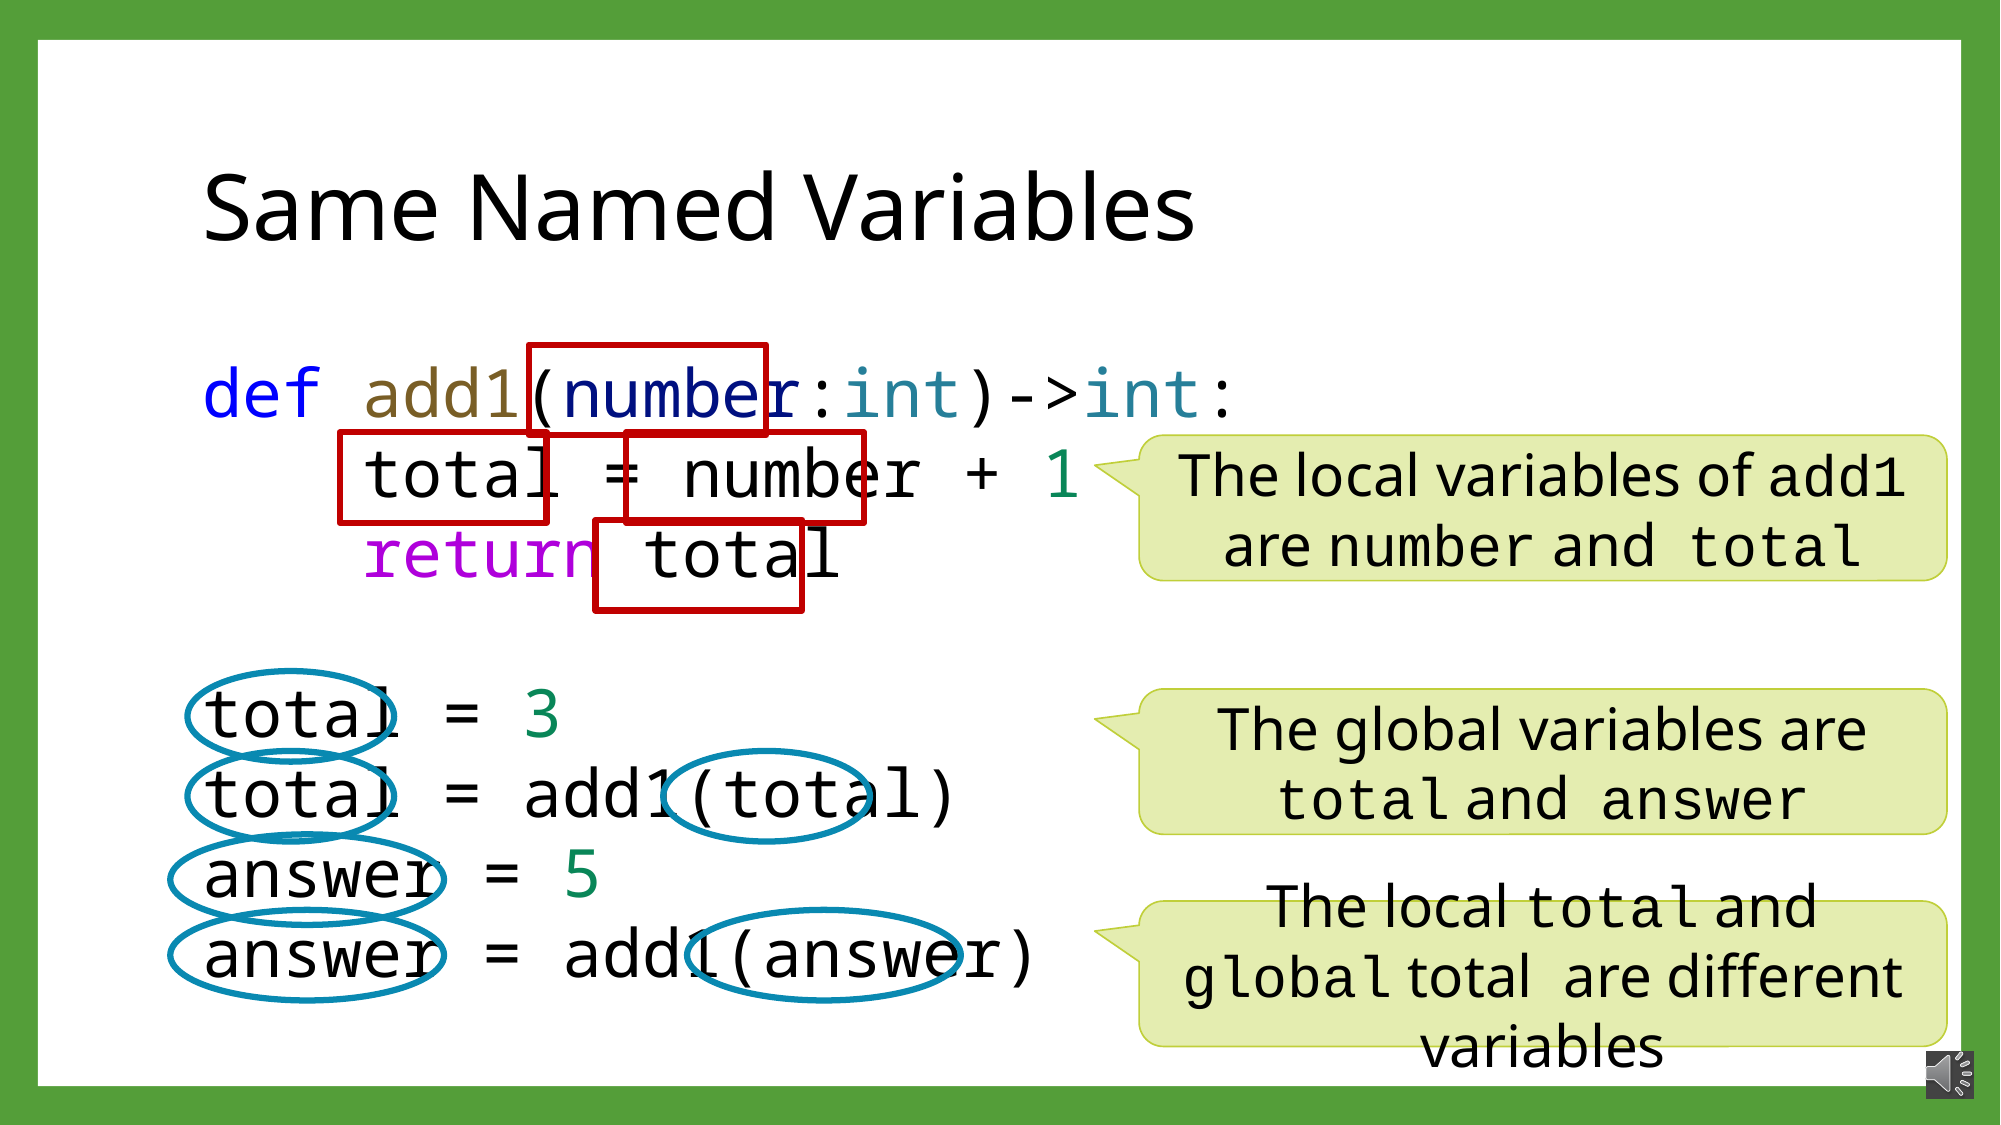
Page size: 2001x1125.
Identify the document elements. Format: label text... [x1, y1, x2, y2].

text_box [169, 909, 445, 1002]
text_box The local variables of add1 are number and total [1093, 434, 1948, 582]
text_box The local total and global total are different variables [1093, 900, 1948, 1048]
picture [1924, 1049, 1976, 1101]
text_box [186, 670, 395, 756]
text_box [339, 431, 547, 524]
text_box [686, 909, 962, 1002]
text_box The global variables are total and answer [1093, 688, 1948, 836]
title Same Named Variables [187, 99, 1808, 323]
text_box [662, 750, 871, 843]
text_box [186, 750, 395, 838]
text_box [528, 344, 767, 436]
text_box def add1(number:int)->int: total = number + 1 return total total = 3 total = add1(total) answer = 5 answer = add1(answer) [187, 343, 1830, 999]
text_box [595, 519, 803, 611]
text_box [625, 431, 865, 524]
text_box [169, 833, 445, 917]
